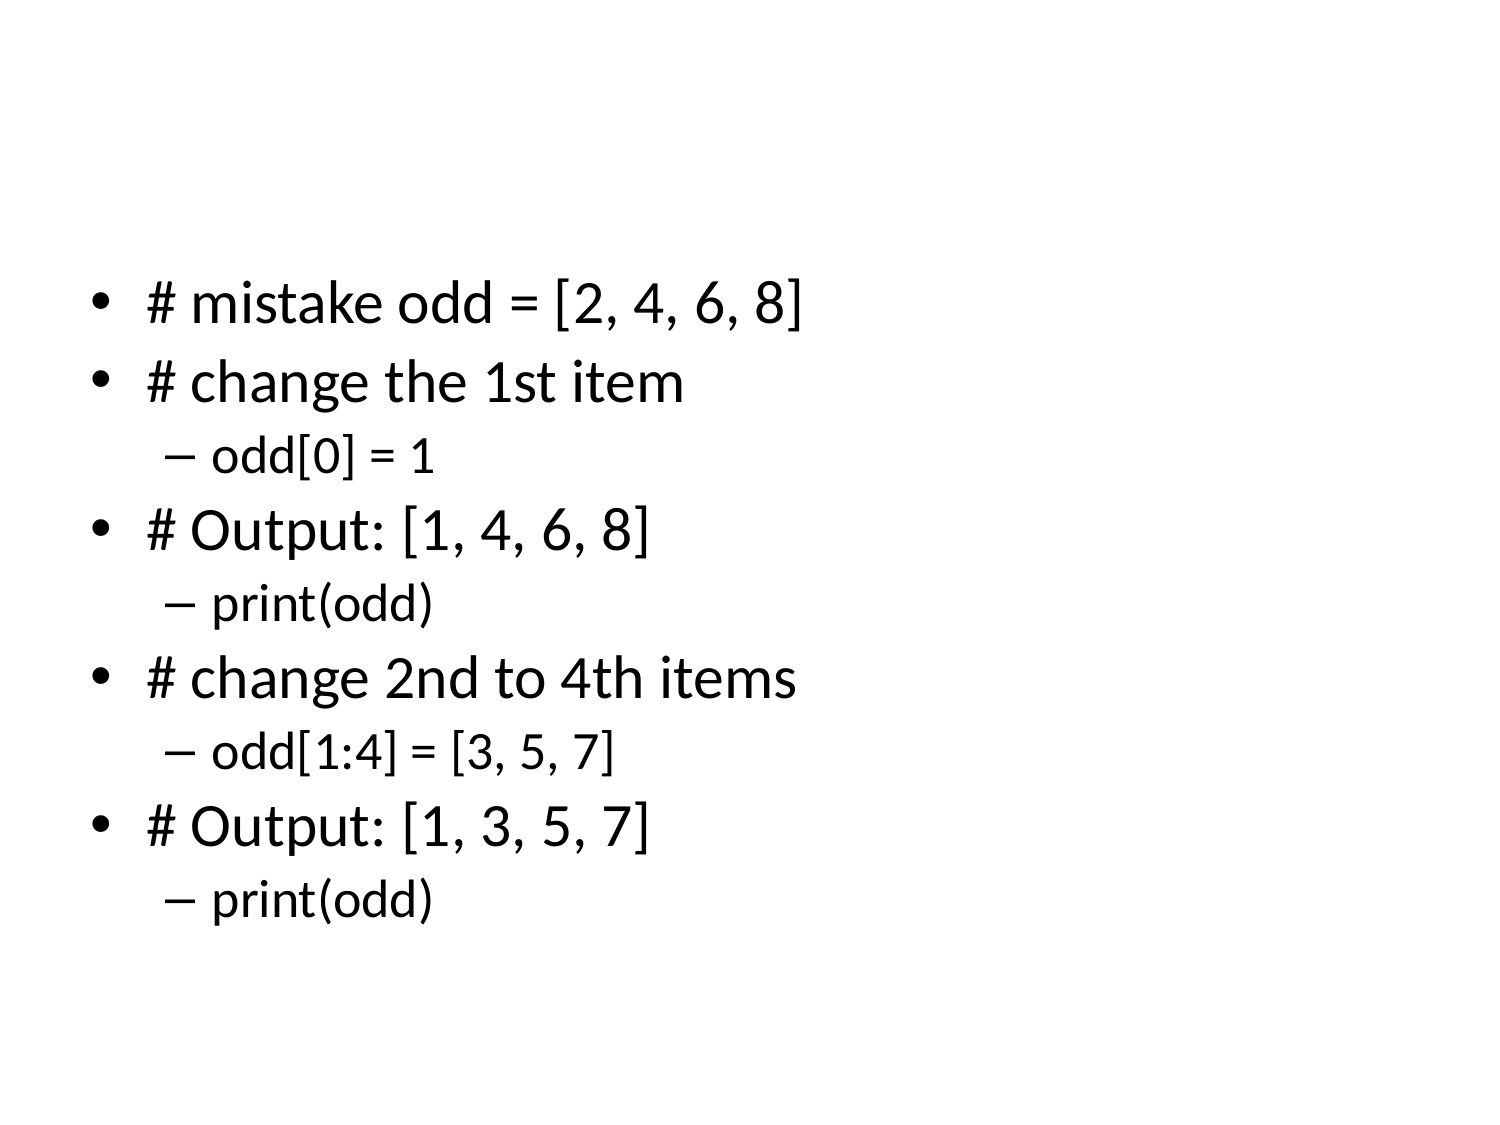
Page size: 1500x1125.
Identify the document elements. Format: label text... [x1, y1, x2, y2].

list # mistake odd = [2, 4, 6, 8] # change the 1st item odd[0] = 1 # Output: [1, 4, 6, 8] print(odd) # change 2nd to 4th items odd[1:4] = [3, 5, 7] # Output: [1, 3, 5, 7] print(odd) [75, 262, 1425, 1005]
